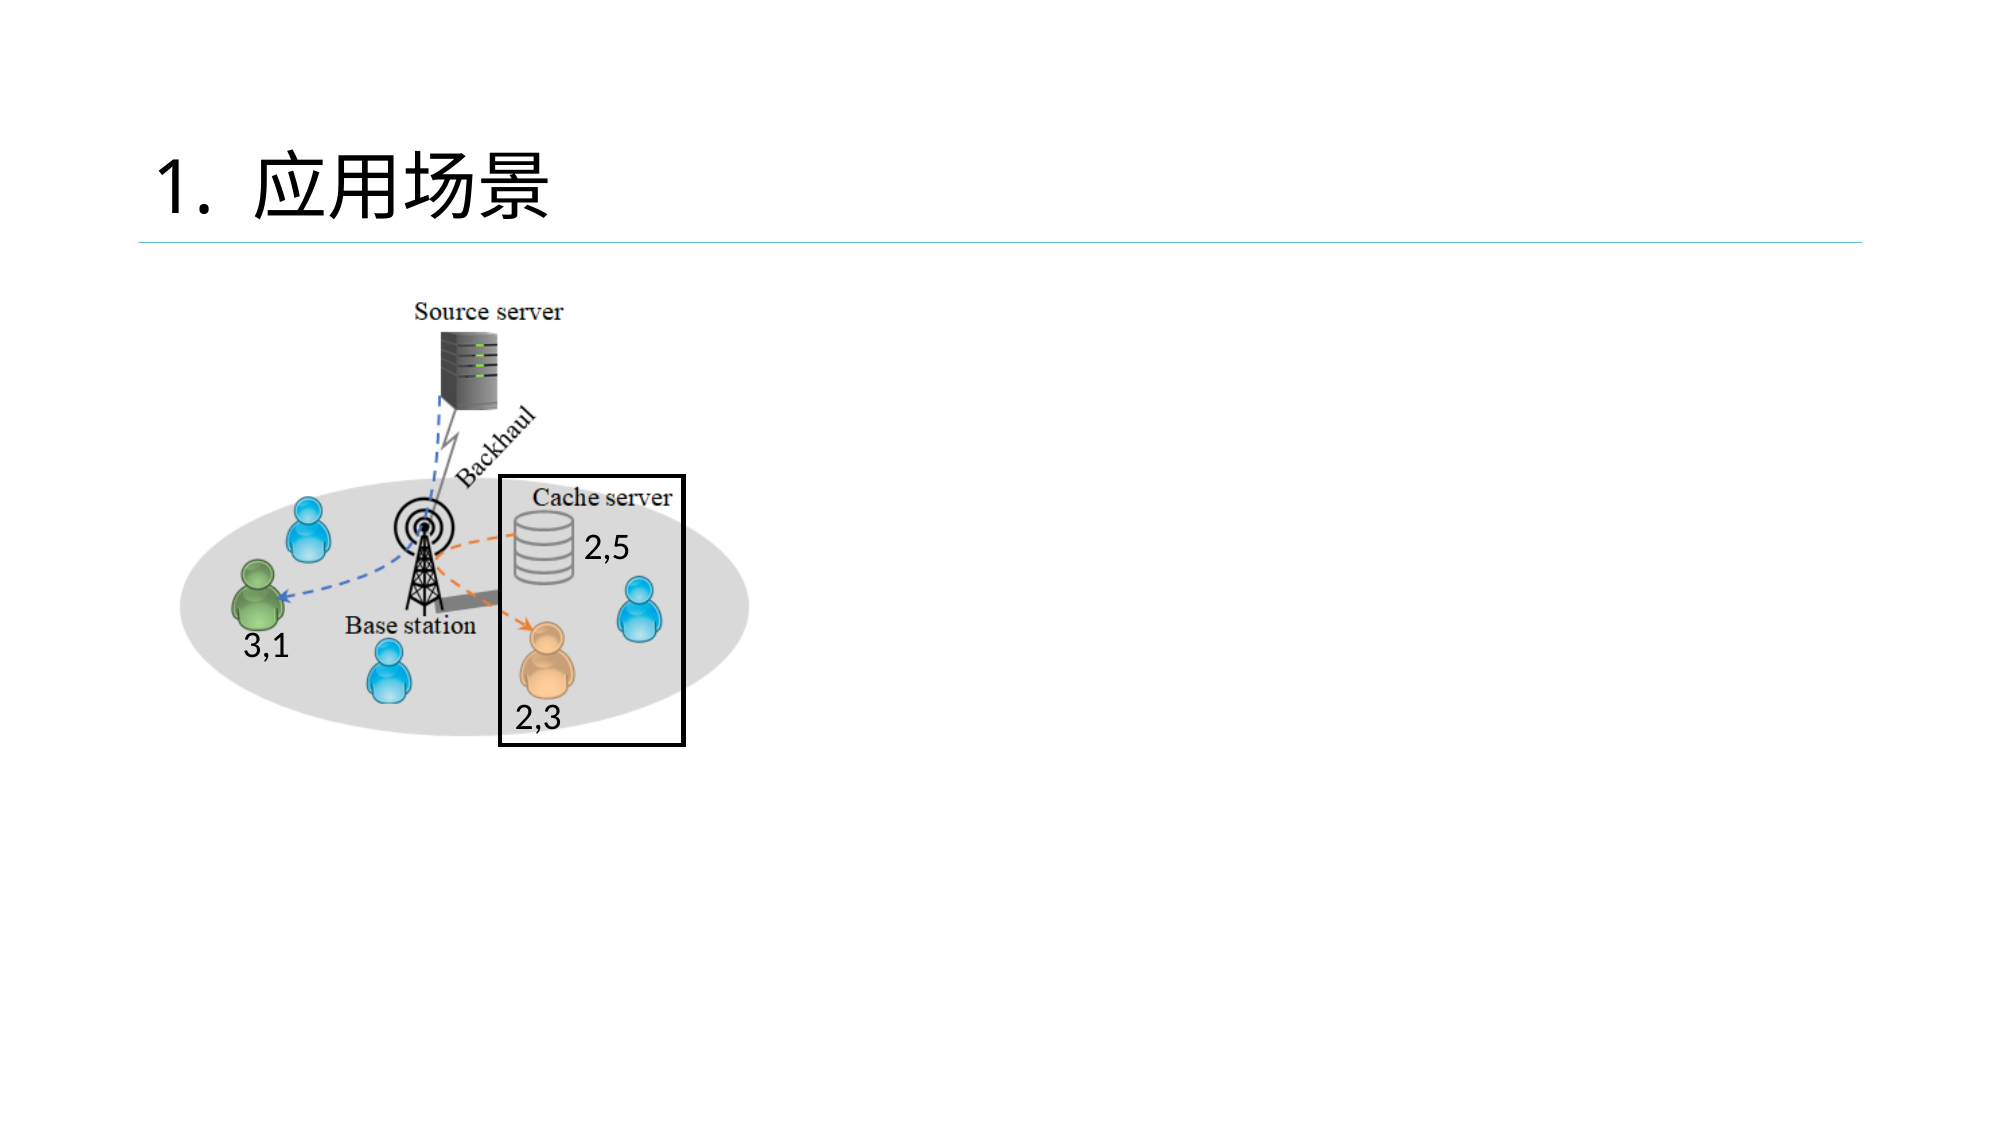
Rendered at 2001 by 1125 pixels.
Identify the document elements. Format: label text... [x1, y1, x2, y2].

picture [176, 285, 764, 747]
text_box 1. 应用场景 [137, 130, 1485, 236]
